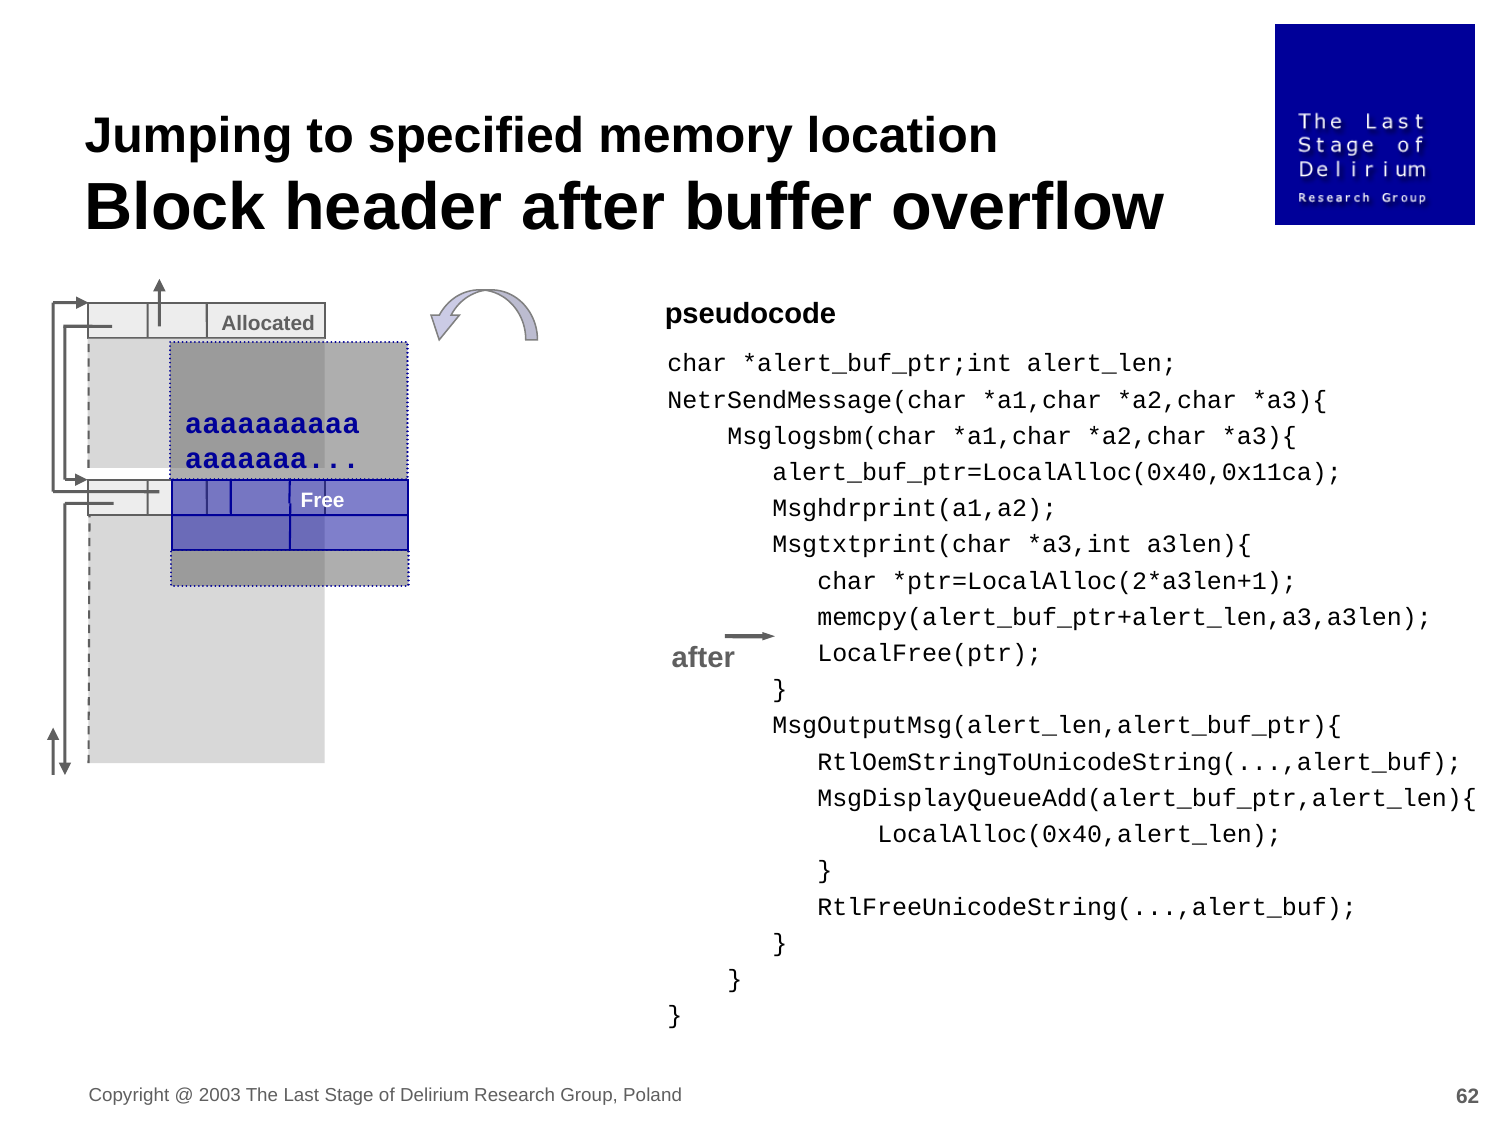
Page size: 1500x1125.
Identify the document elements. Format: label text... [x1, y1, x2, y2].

text_box [171, 550, 409, 586]
text_box Allocated [206, 302, 337, 343]
text_box after [656, 630, 750, 681]
text_box Free [408, 479, 416, 520]
text_box [88, 516, 325, 764]
text_box aaaaaaaaaaaaaaaaa... [170, 397, 383, 479]
text_box [53, 296, 88, 309]
text_box Jumping to specified memory location Block header after buffer overflow [69, 95, 1258, 250]
text_box [87, 337, 206, 468]
text_box [46, 727, 60, 775]
picture [1275, 24, 1475, 225]
text_box [431, 289, 538, 340]
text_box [88, 302, 325, 339]
text_box [170, 342, 408, 479]
text_box [153, 278, 166, 302]
text_box [750, 632, 775, 641]
text_box [64, 473, 88, 486]
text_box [170, 479, 408, 551]
text_box [58, 503, 72, 775]
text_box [88, 479, 170, 516]
text_box pseudocode [650, 287, 913, 338]
text_box char *alert_buf_ptr;int alert_len; NetrSendMessage(char *a1,char *a2,char *a3){ Msglogsbm(char *a1,char *a2,char *a3){ alert_buf_ptr=LocalAlloc(0x40,0x11ca); Msghdrprint(a1,a2); Msgtxtprint(char *a3,int a3len){ char *ptr=LocalAlloc(2*a3len+1); memcpy(alert_buf_ptr+alert_len,a3,a3len); LocalFree(ptr); } MsgOutputMsg(alert_len,alert_buf_ptr){ RtlOemStringToUnicodeString(...,alert_buf); MsgDisplayQueueAdd(alert_buf_ptr,alert_len){ LocalAlloc(0x40,alert_len); } RtlFreeUnicodeString(...,alert_buf); } } } [652, 339, 1500, 1036]
